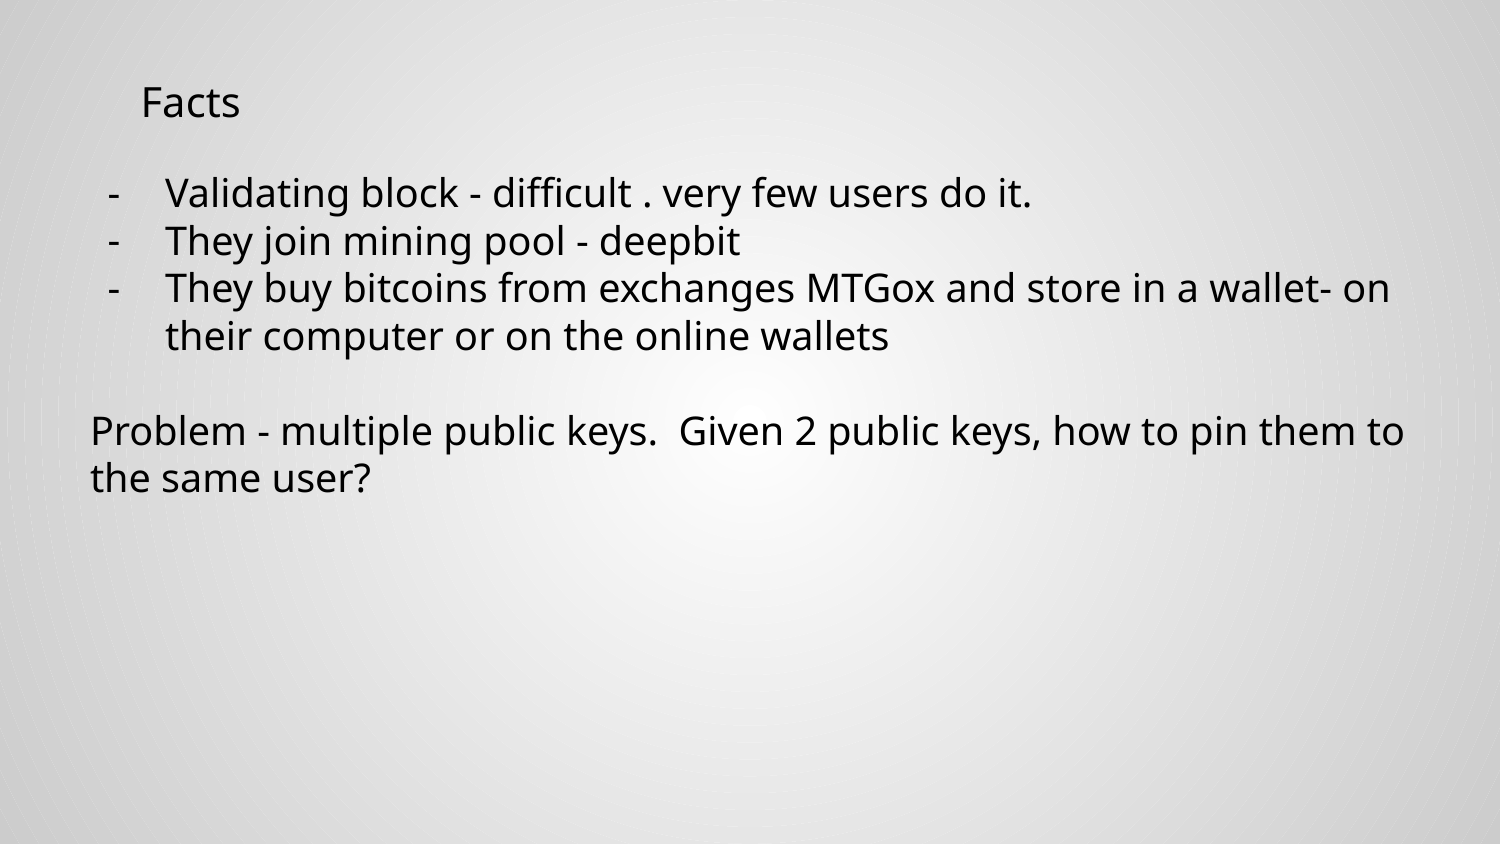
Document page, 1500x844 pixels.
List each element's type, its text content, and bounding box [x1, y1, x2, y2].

list Validating block - difficult . very few users do it. They join mining pool - deepbit They buy bitcoins from exchanges MTGox and store in a wallet- on their computer or on the online wallets Problem - multiple public keys. Given 2 public keys, how to pin them to the same user? [75, 153, 1425, 808]
text_box Facts [125, 60, 277, 163]
